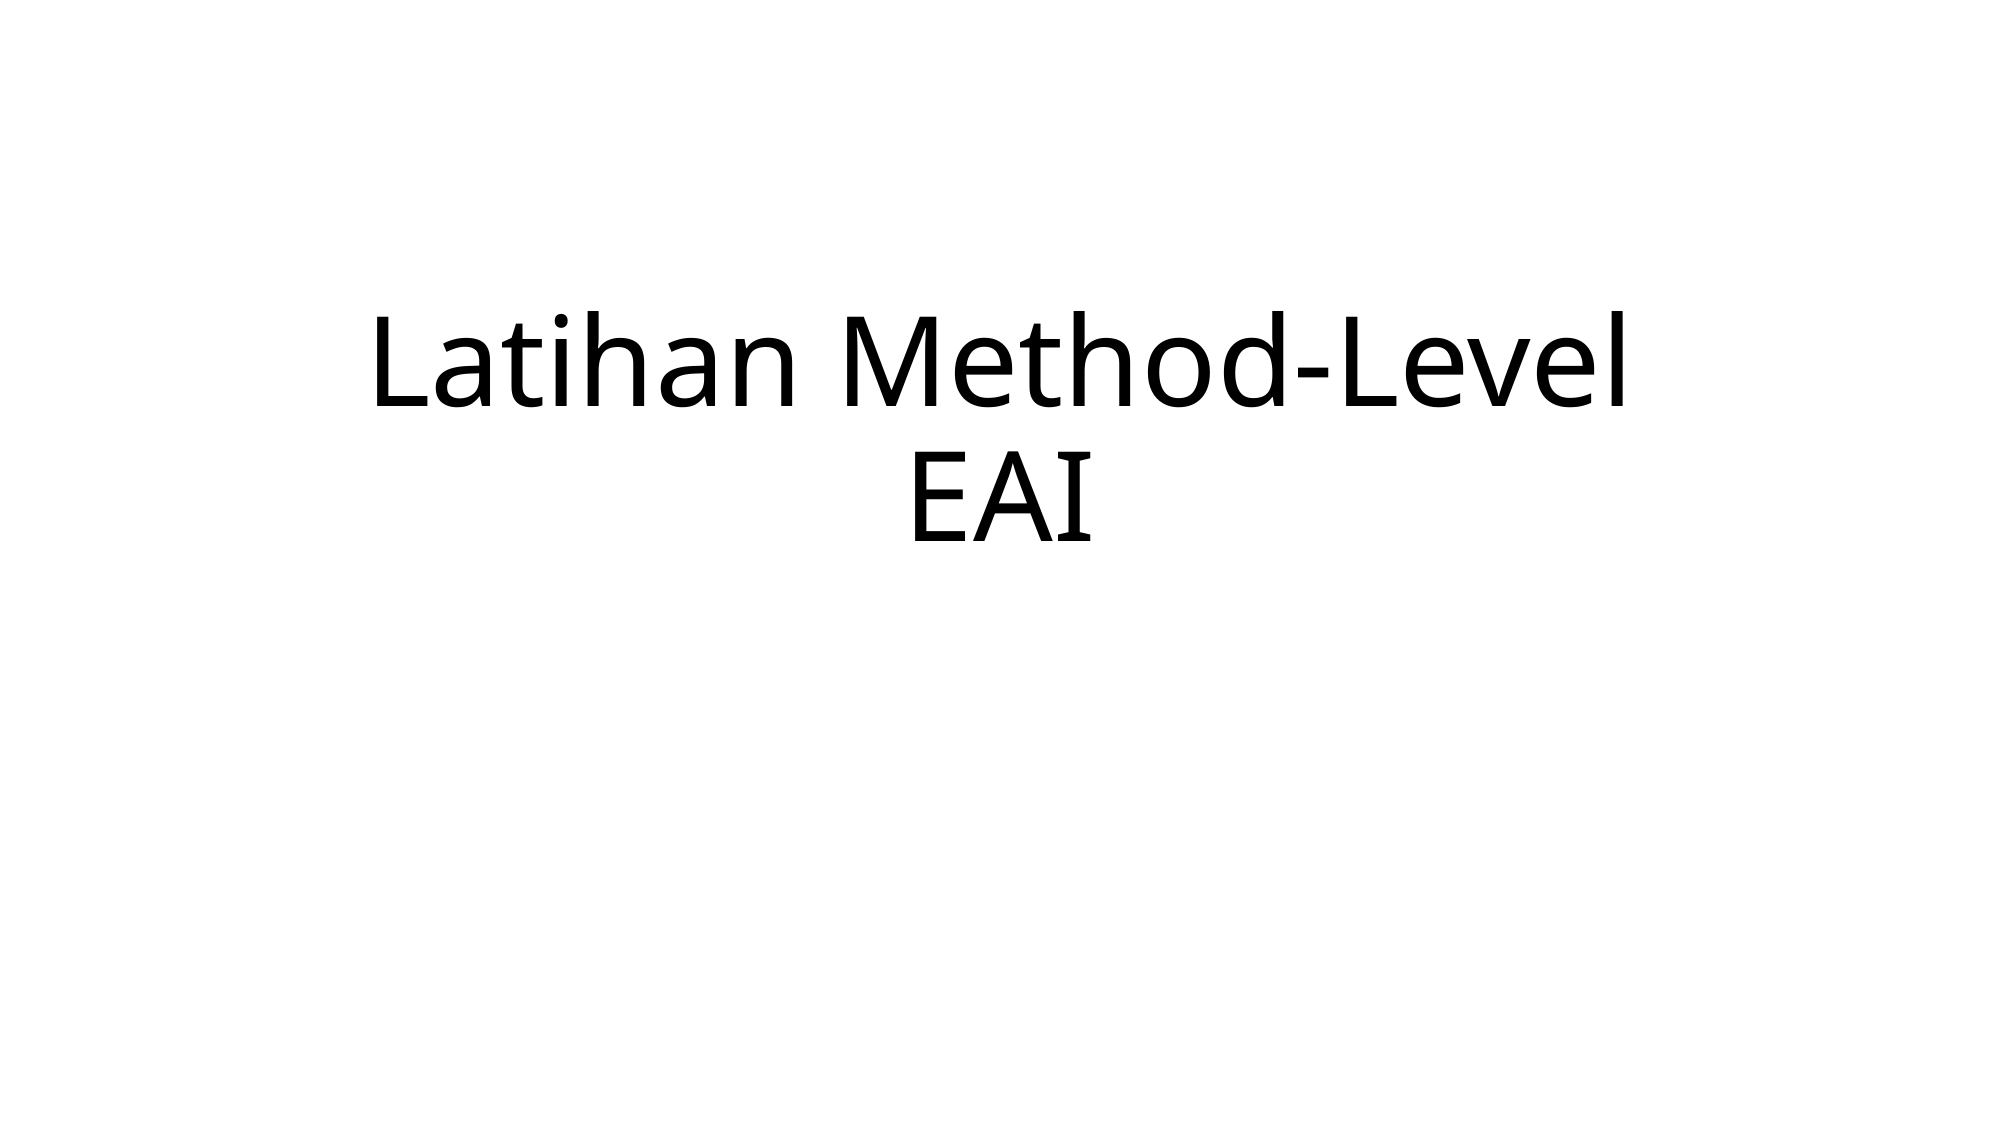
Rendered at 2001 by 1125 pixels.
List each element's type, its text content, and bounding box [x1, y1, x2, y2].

title Latihan Method-Level EAI [249, 184, 1750, 576]
